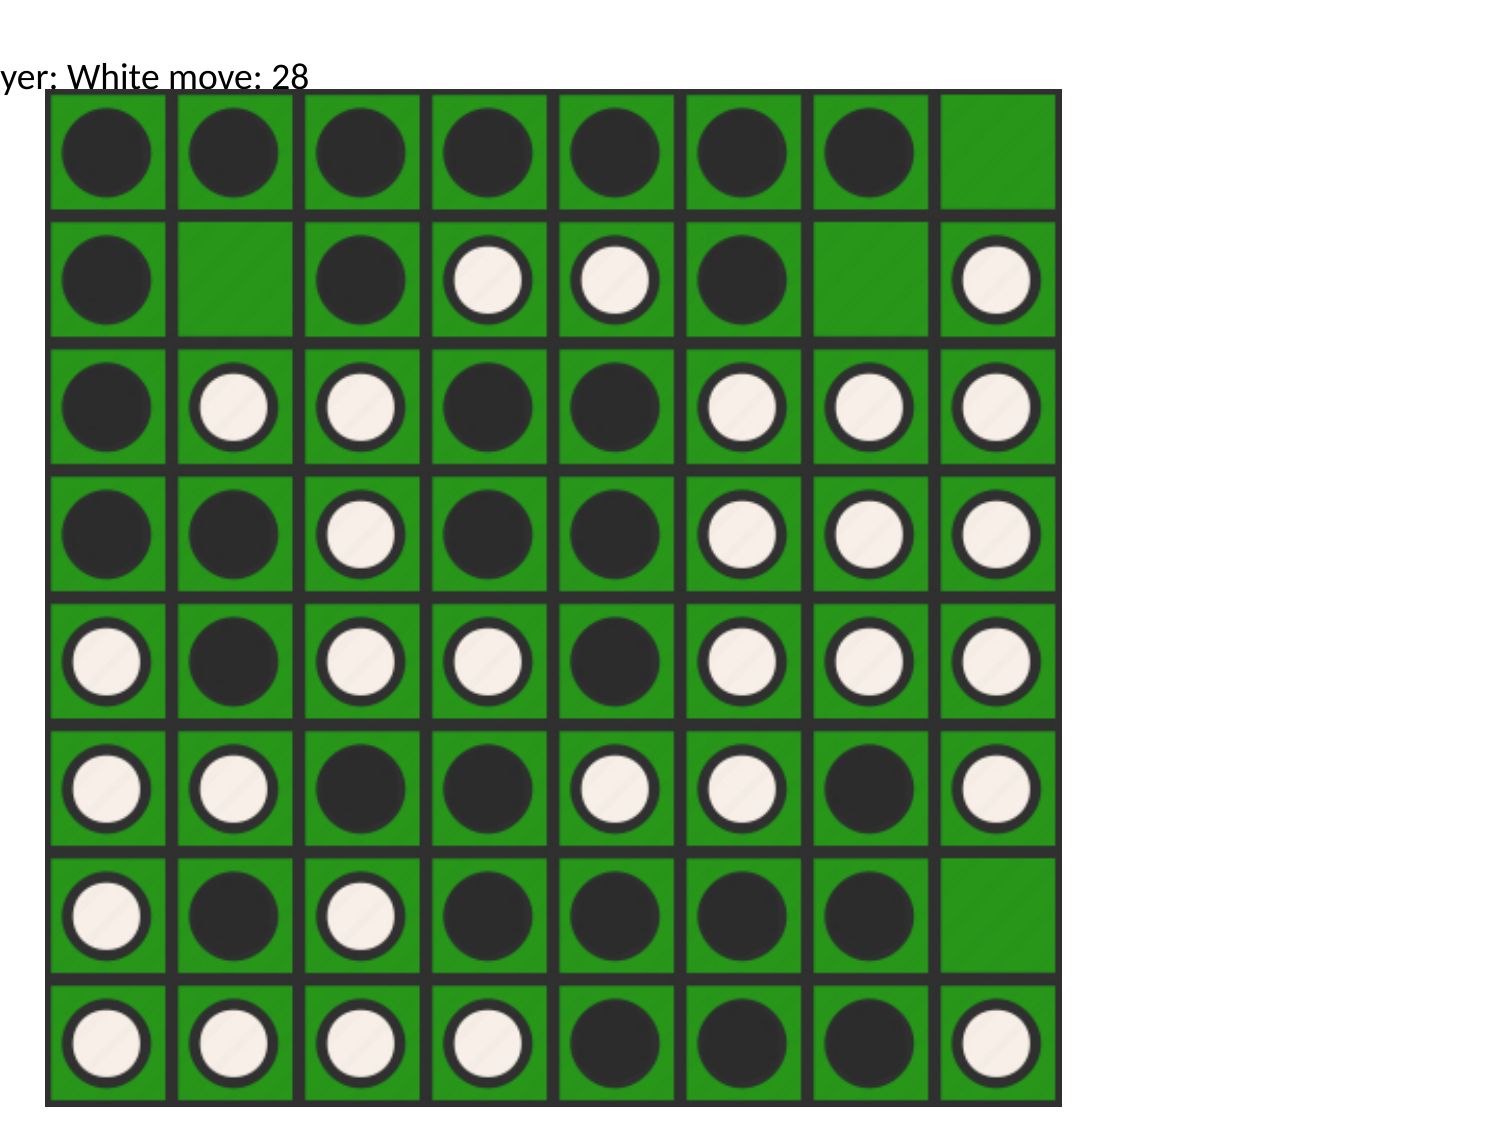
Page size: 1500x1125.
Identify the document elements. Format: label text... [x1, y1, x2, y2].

picture [44, 89, 1062, 1107]
text_box turn: 56 player: White move: 28 [0, 44, 325, 105]
